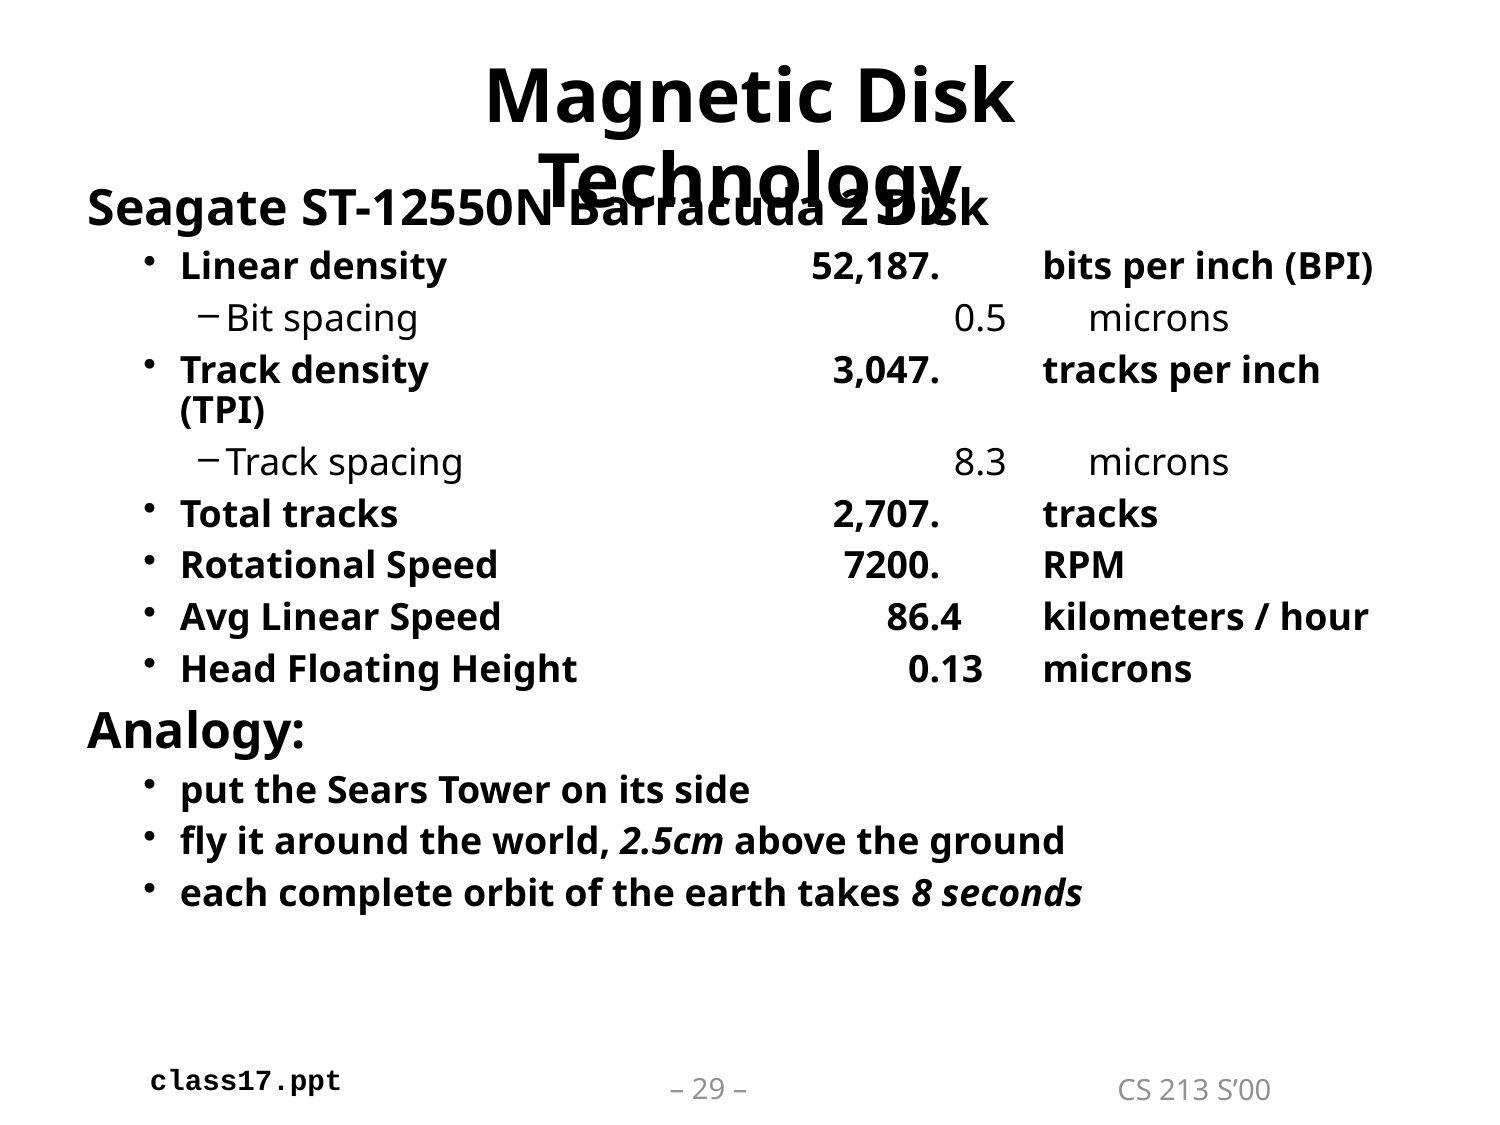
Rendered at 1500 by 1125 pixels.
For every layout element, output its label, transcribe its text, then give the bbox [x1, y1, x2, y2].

title Magnetic Disk Technology [271, 50, 1229, 144]
list Seagate ST-12550N Barracuda 2 Disk Linear density 52,187. bits per inch (BPI) Bit spacing 0.5 microns Track density 3,047. tracks per inch (TPI) Track spacing 8.3 microns Total tracks 2,707. tracks Rotational Speed 7200. RPM Avg Linear Speed 86.4 kilometers / hour Head Floating Height 0.13 microns Analogy: put the Sears Tower on its side fly it around the world, 2.5cm above the ground each complete orbit of the earth takes 8 seconds [72, 174, 1428, 1038]
